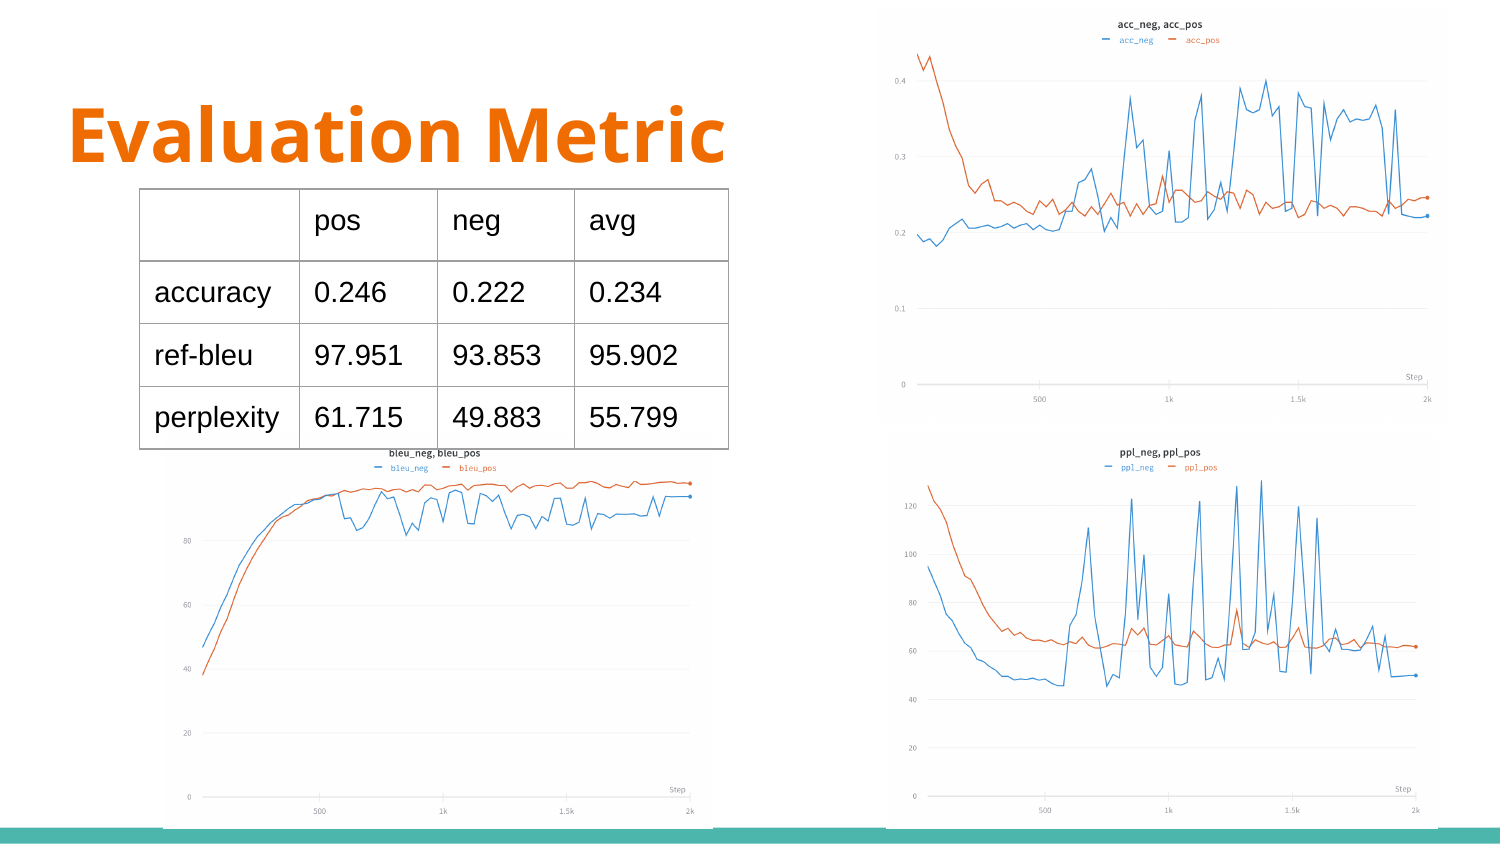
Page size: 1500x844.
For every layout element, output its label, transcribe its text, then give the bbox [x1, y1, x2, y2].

picture [886, 433, 1438, 830]
table_cell 0.246 [300, 262, 437, 323]
title Evaluation Metric [51, 72, 870, 189]
table_header avg [575, 190, 728, 260]
table_cell ref-bleu [140, 324, 299, 386]
table_cell accuracy [140, 262, 299, 323]
table_header [140, 190, 299, 260]
table_cell 95.902 [575, 324, 728, 386]
table_header pos [300, 190, 437, 260]
table_cell perplexity [140, 387, 299, 448]
picture [163, 433, 714, 830]
table_cell 0.234 [575, 262, 728, 323]
picture [875, 6, 1450, 423]
table_cell 49.883 [438, 387, 574, 432]
table_cell 0.222 [438, 262, 574, 323]
table_header neg [438, 190, 574, 260]
table_cell 61.715 [300, 387, 437, 432]
table_cell 55.799 [575, 387, 728, 448]
table_cell 93.853 [438, 324, 574, 386]
table_cell 97.951 [300, 324, 437, 386]
